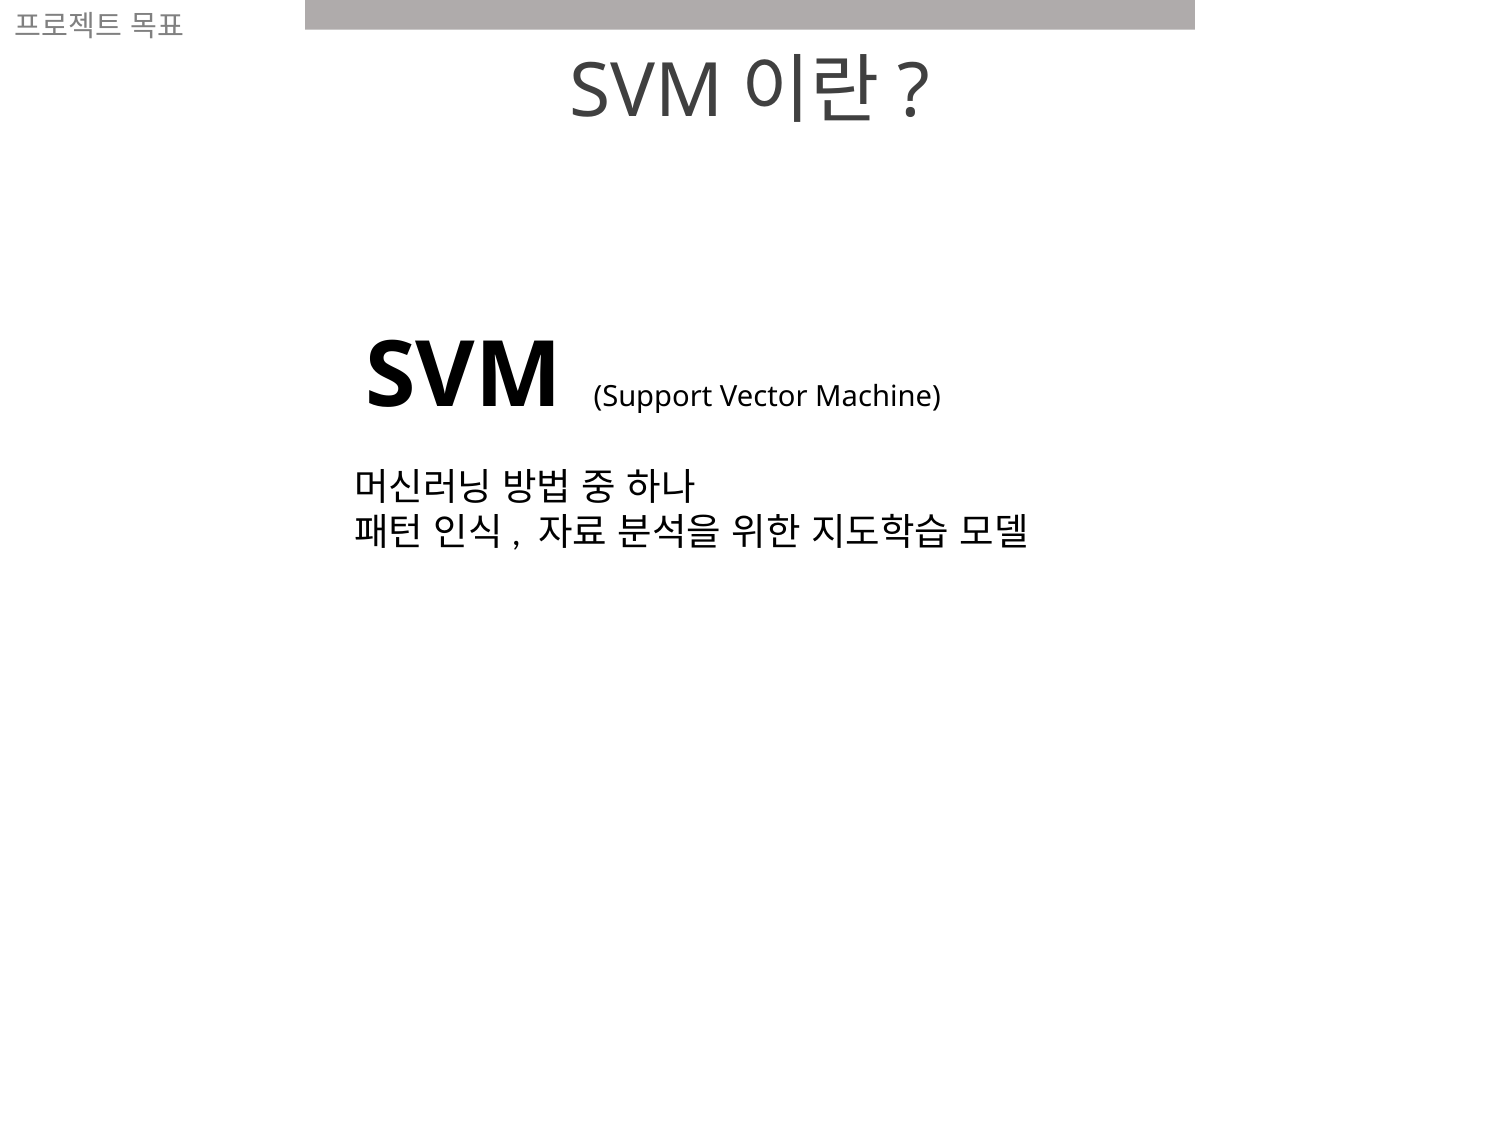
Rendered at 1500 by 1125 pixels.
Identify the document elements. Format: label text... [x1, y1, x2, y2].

text_box 머신러닝 방법 중 하나 패턴 인식, 자료 분석을 위한 지도학습 모델 [339, 456, 1500, 561]
text_box [304, 0, 1196, 31]
title SVM이란? [113, 37, 1387, 147]
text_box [304, 307, 1123, 434]
text_box 프로젝트 목표 [0, 0, 304, 50]
